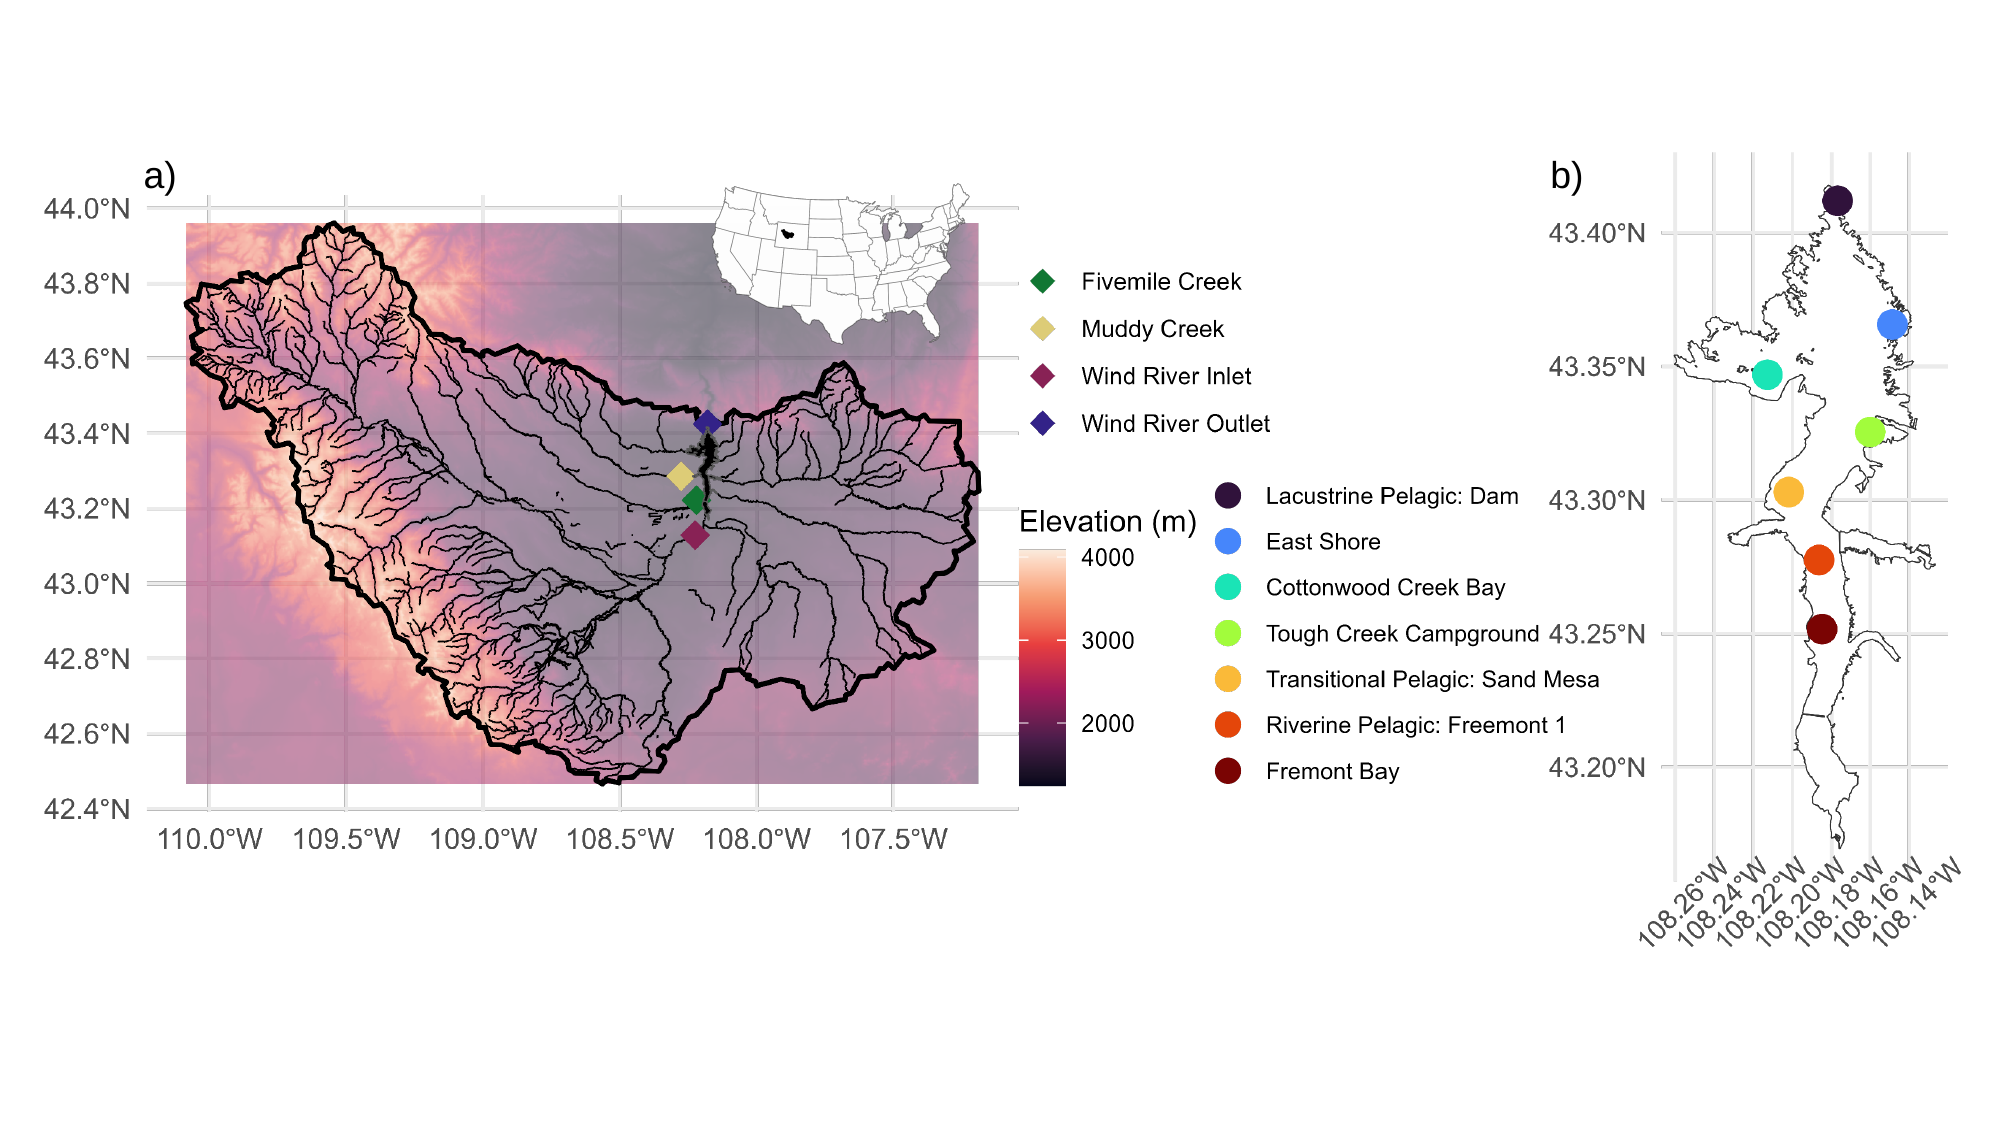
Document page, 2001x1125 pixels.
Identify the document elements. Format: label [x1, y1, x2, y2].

text_box [0, 143, 1975, 960]
